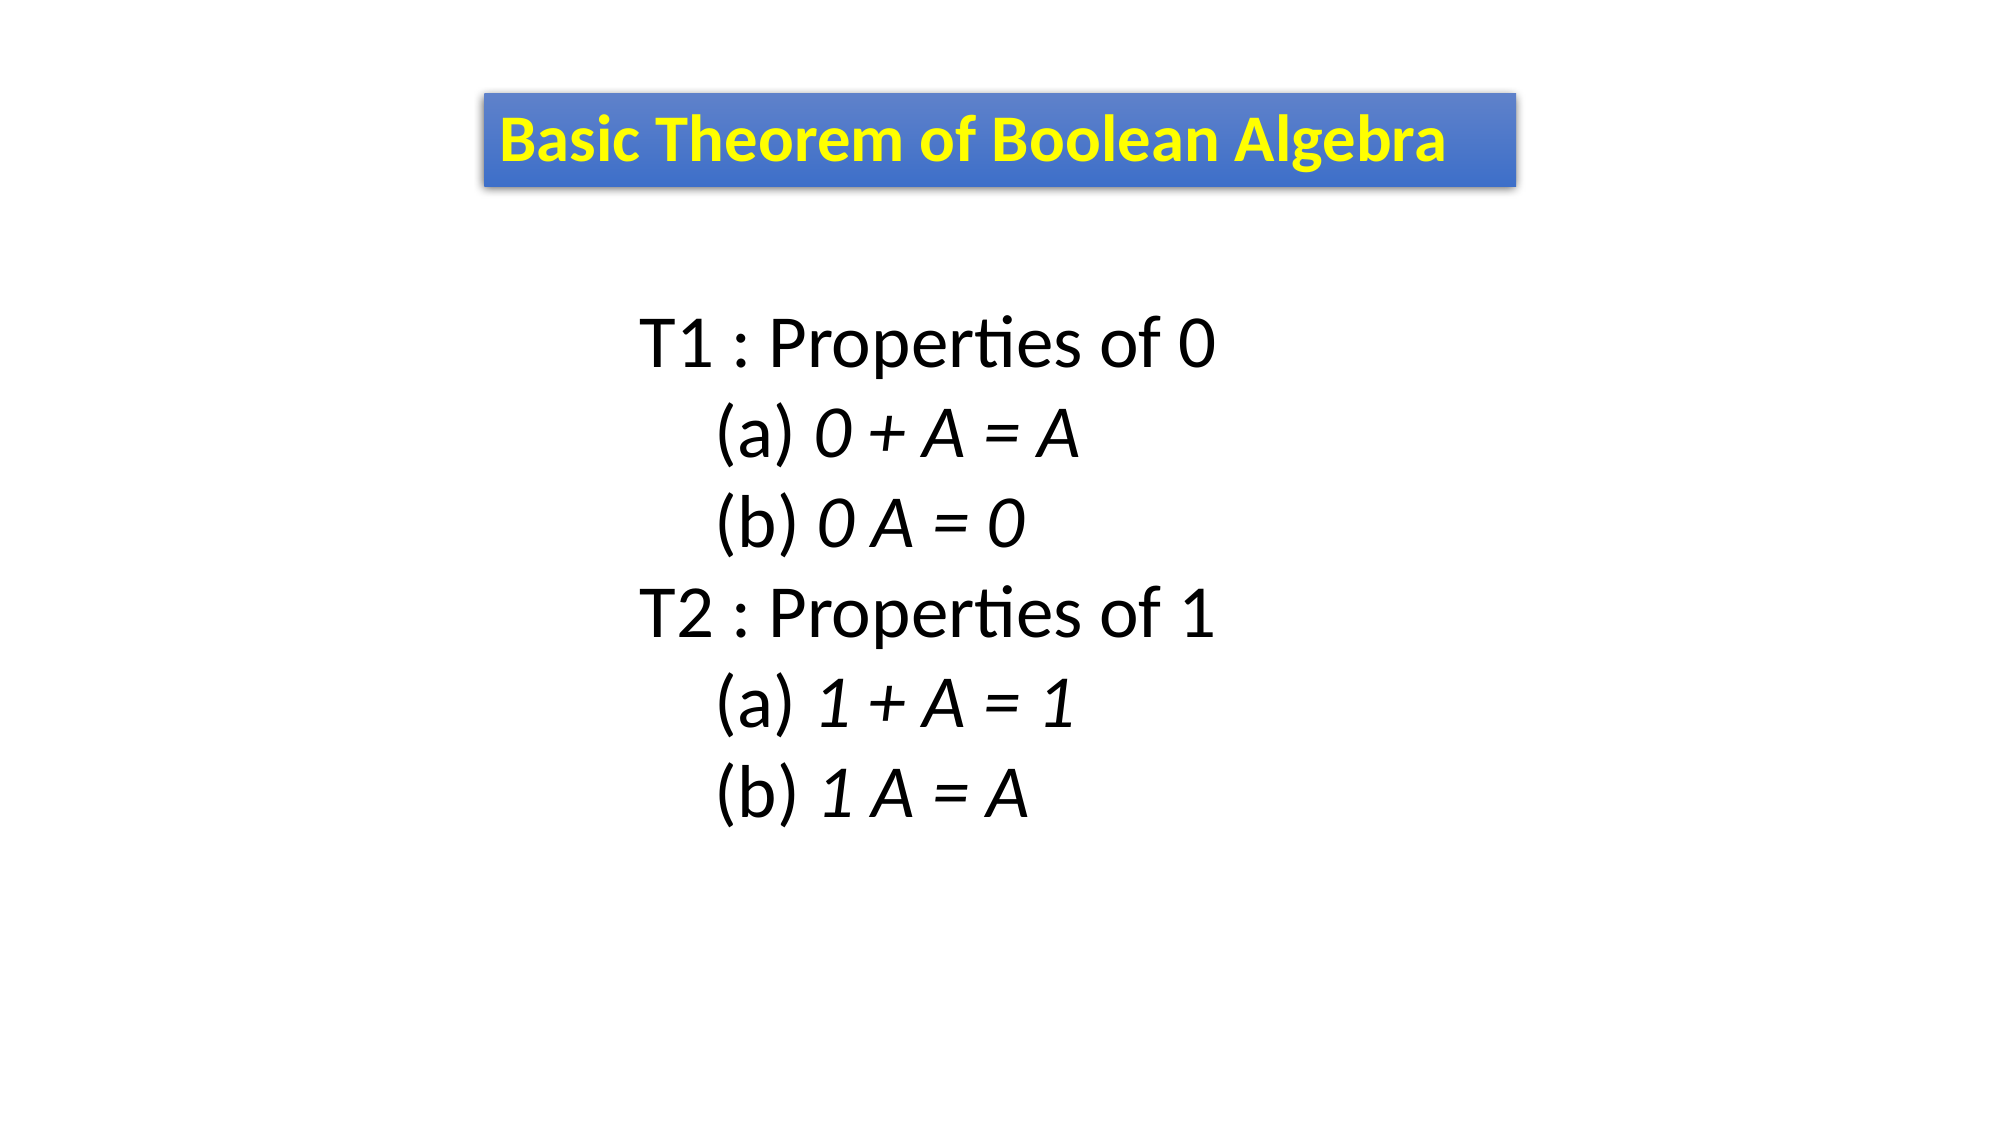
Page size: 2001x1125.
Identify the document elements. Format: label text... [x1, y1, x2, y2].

title Basic Theorem of Boolean Algebra [484, 93, 1517, 187]
text_box T1 : Properties of 0 (a) 0 + A = A (b) 0 A = 0 T2 : Properties of 1 (a) 1 + A = 1 (b) 1 A = A [625, 240, 1697, 931]
